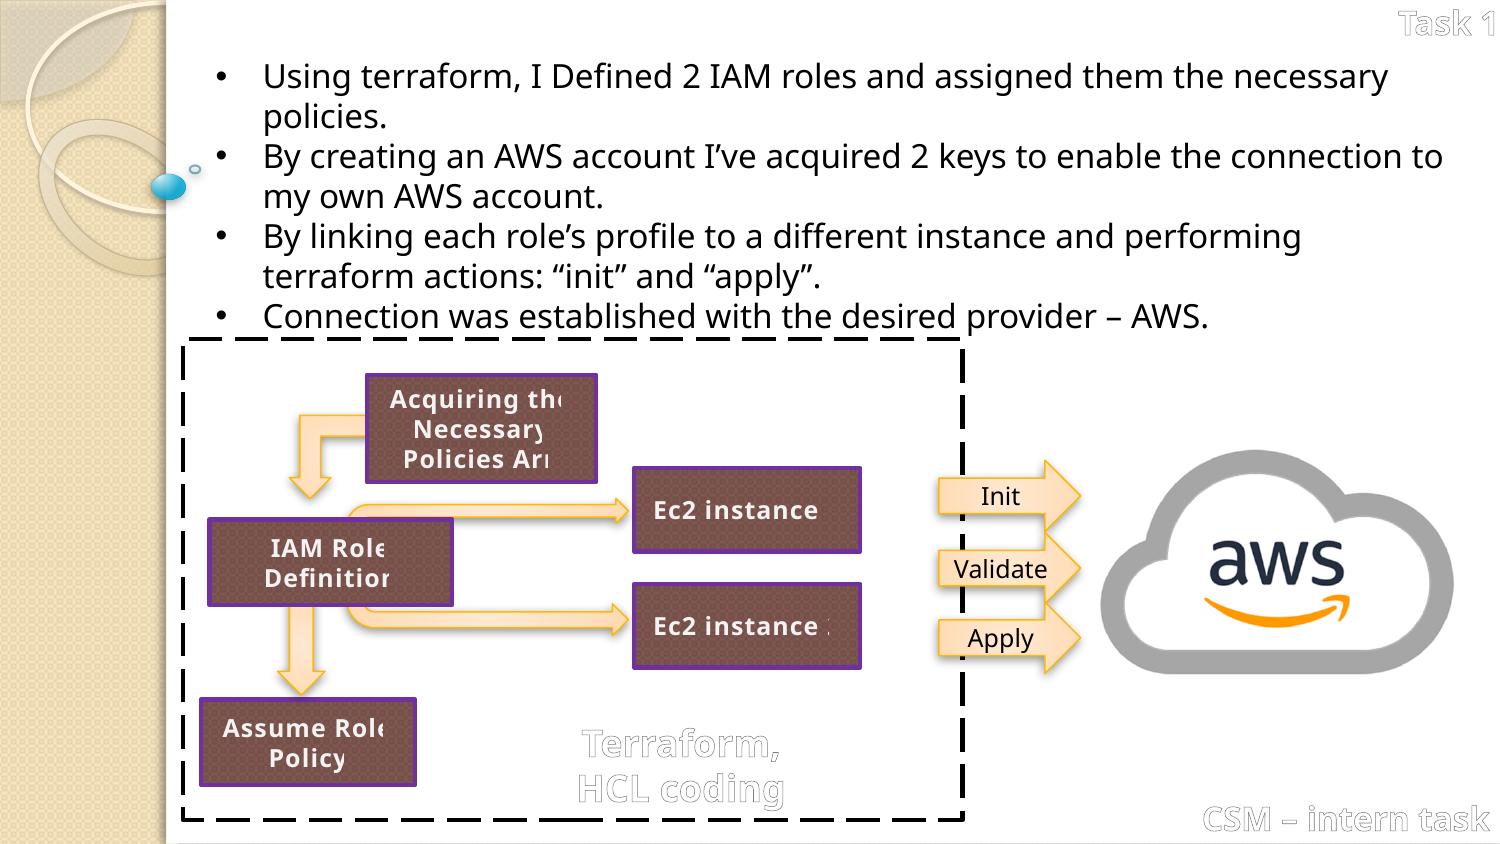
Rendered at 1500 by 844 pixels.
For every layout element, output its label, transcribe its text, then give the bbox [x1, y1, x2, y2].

text_box Task 1 [1383, 1, 1500, 52]
text_box [348, 497, 629, 524]
text_box Terraform, HCL coding [535, 727, 827, 802]
text_box Ec2 instance 2 [632, 582, 862, 670]
text_box Assume Role Policy [199, 697, 417, 787]
text_box Init [938, 464, 1047, 531]
text_box [347, 603, 630, 637]
text_box Ec2 instance 1 [632, 466, 862, 554]
text_box Acquiring the Necessary Policies Arn [365, 373, 598, 484]
text_box [181, 337, 965, 822]
text_box IAM Role Definition [207, 517, 454, 607]
text_box Validate [938, 531, 1047, 601]
text_box [288, 414, 365, 500]
text_box [276, 607, 326, 696]
subtitle CSM – intern task [1187, 797, 1500, 844]
text_box Apply [938, 601, 1047, 675]
text_box Using terraform, I Defined 2 IAM roles and assigned them the necessary policies. By creating an AWS account I’ve acquired 2 keys to enable the connection to my own AWS account. By linking each role’s profile to a different instance and performing terraform actions: “init” and “apply”. Connection was established with the desired provider – AWS. [200, 48, 1470, 423]
picture [1054, 395, 1499, 729]
